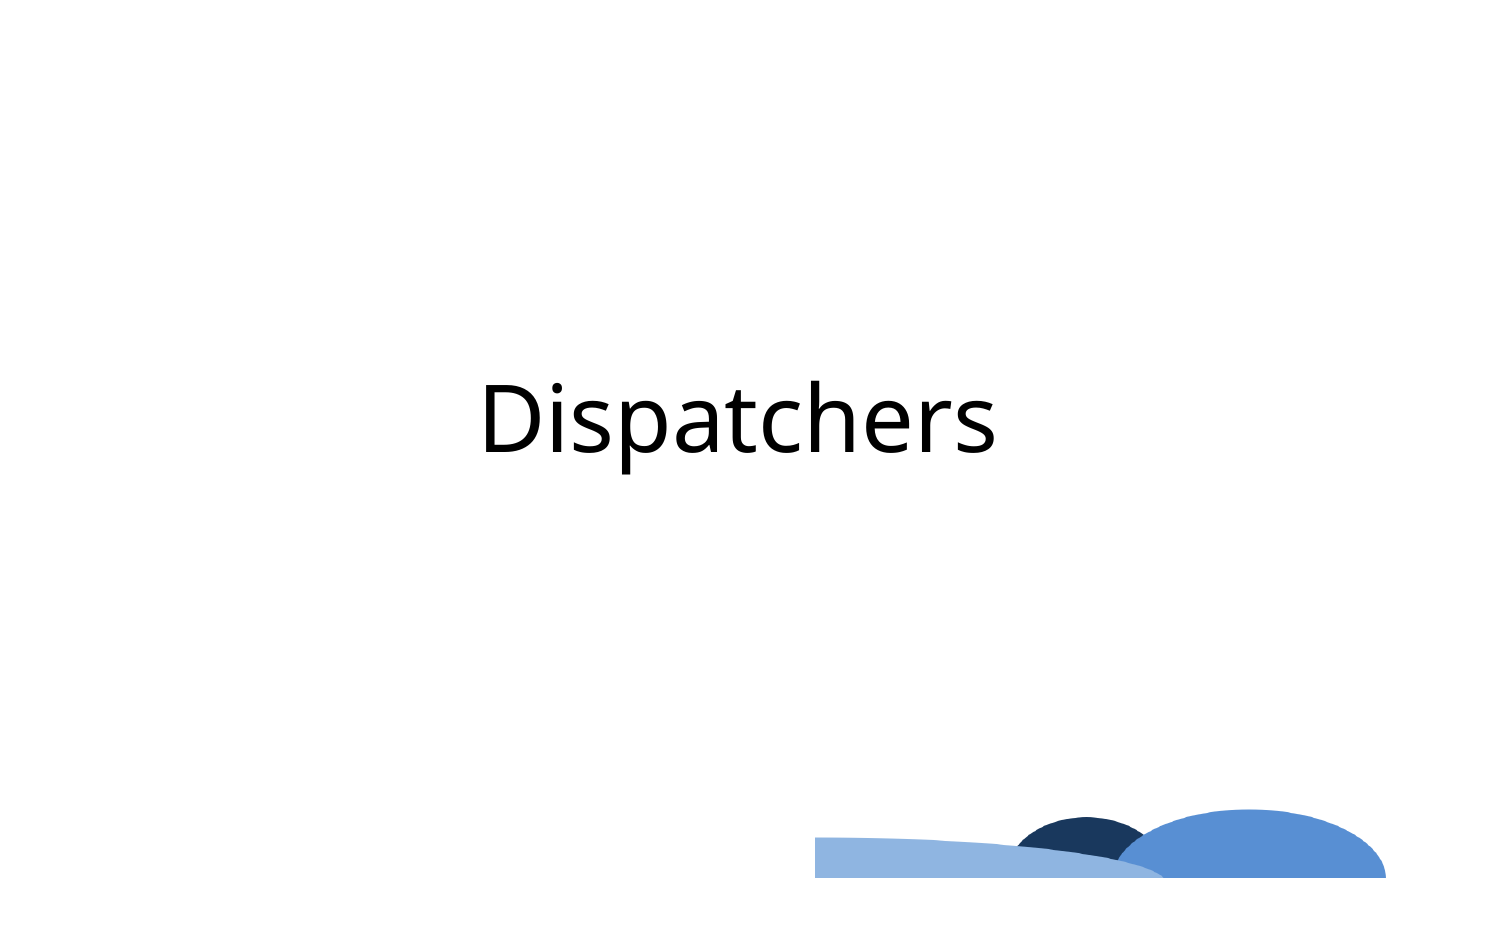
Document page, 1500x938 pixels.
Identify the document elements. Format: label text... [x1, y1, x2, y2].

title Dispatchers [187, 153, 1313, 480]
picture [815, 799, 1386, 881]
